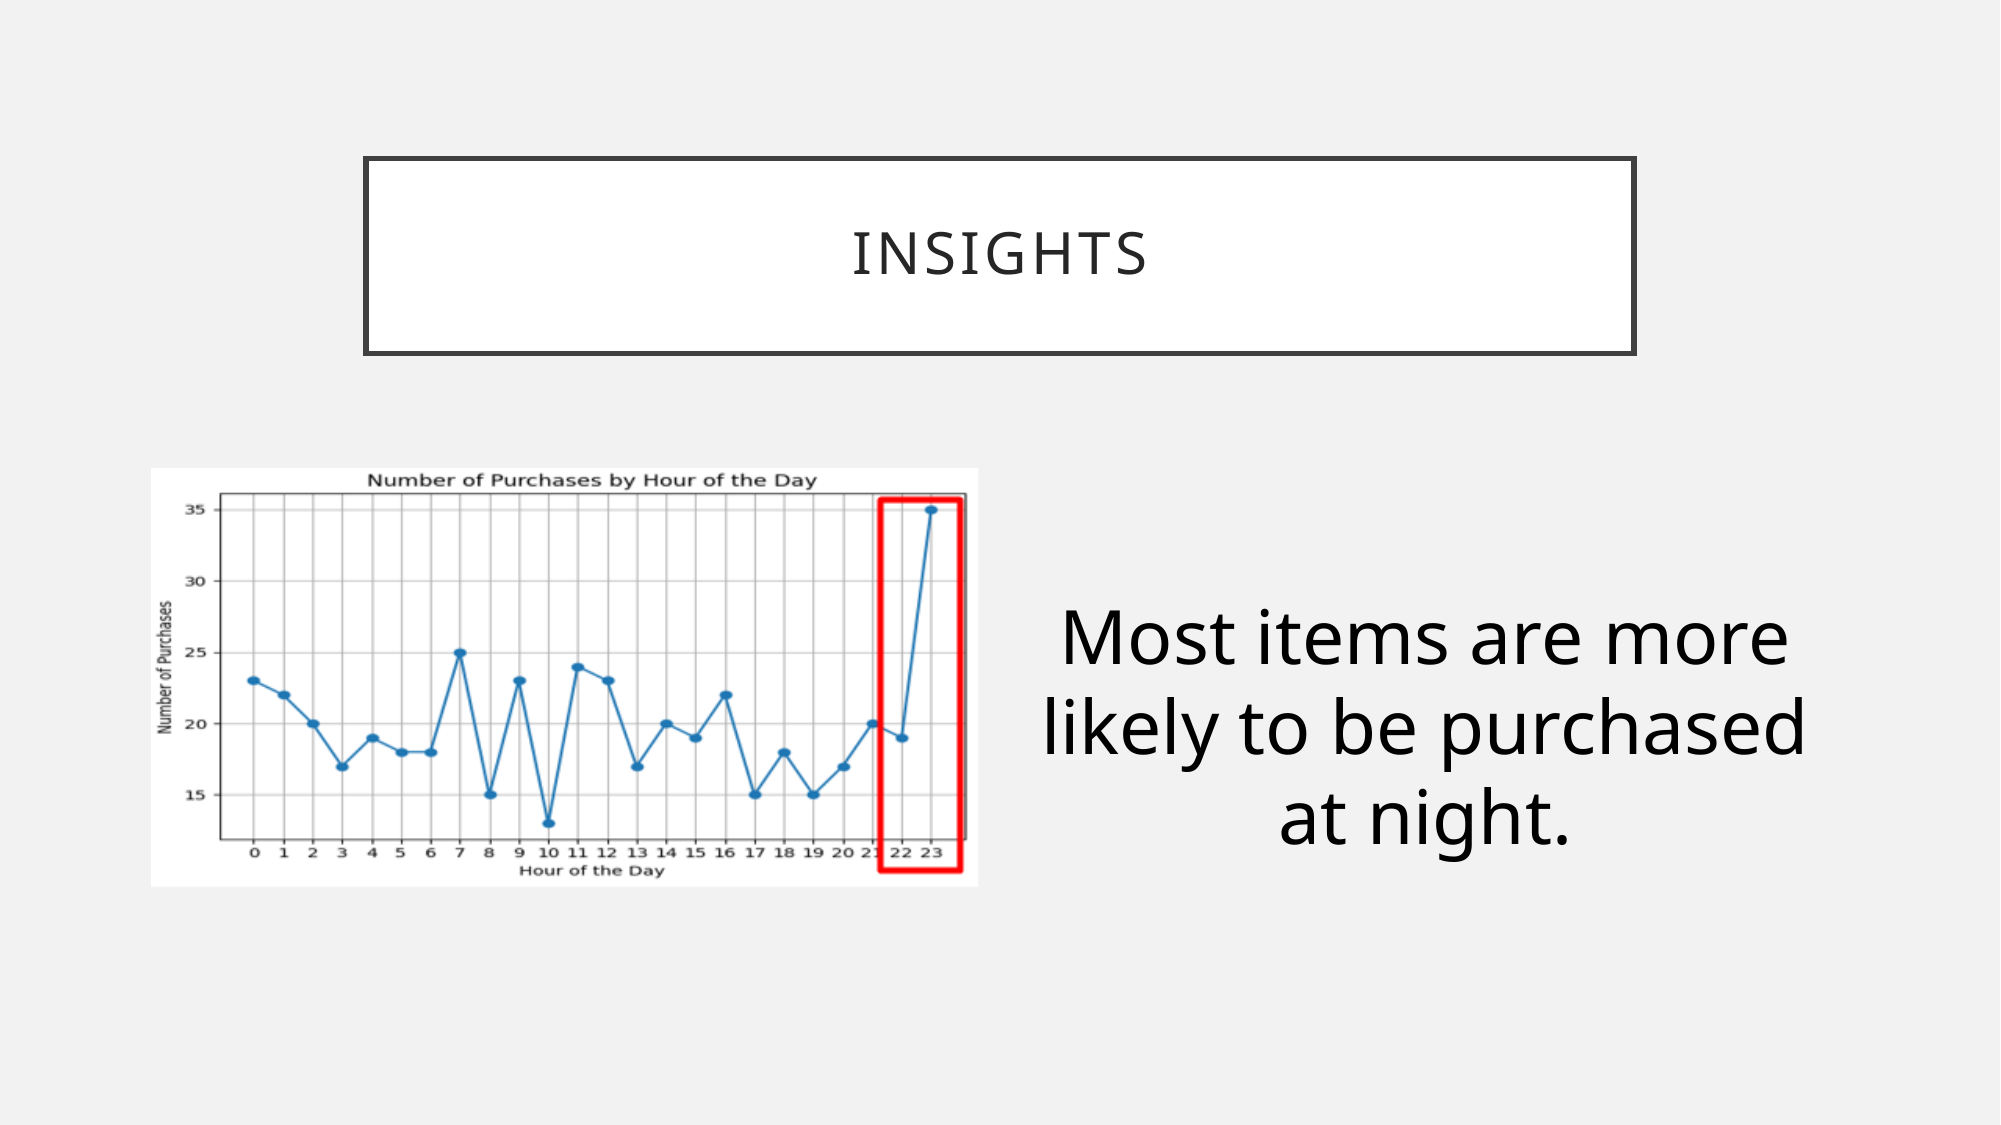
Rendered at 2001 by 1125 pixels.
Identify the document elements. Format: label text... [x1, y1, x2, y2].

picture [151, 468, 991, 895]
title Insights [363, 156, 1637, 356]
text_box Most items are more likely to be purchased at night. [999, 492, 1851, 958]
